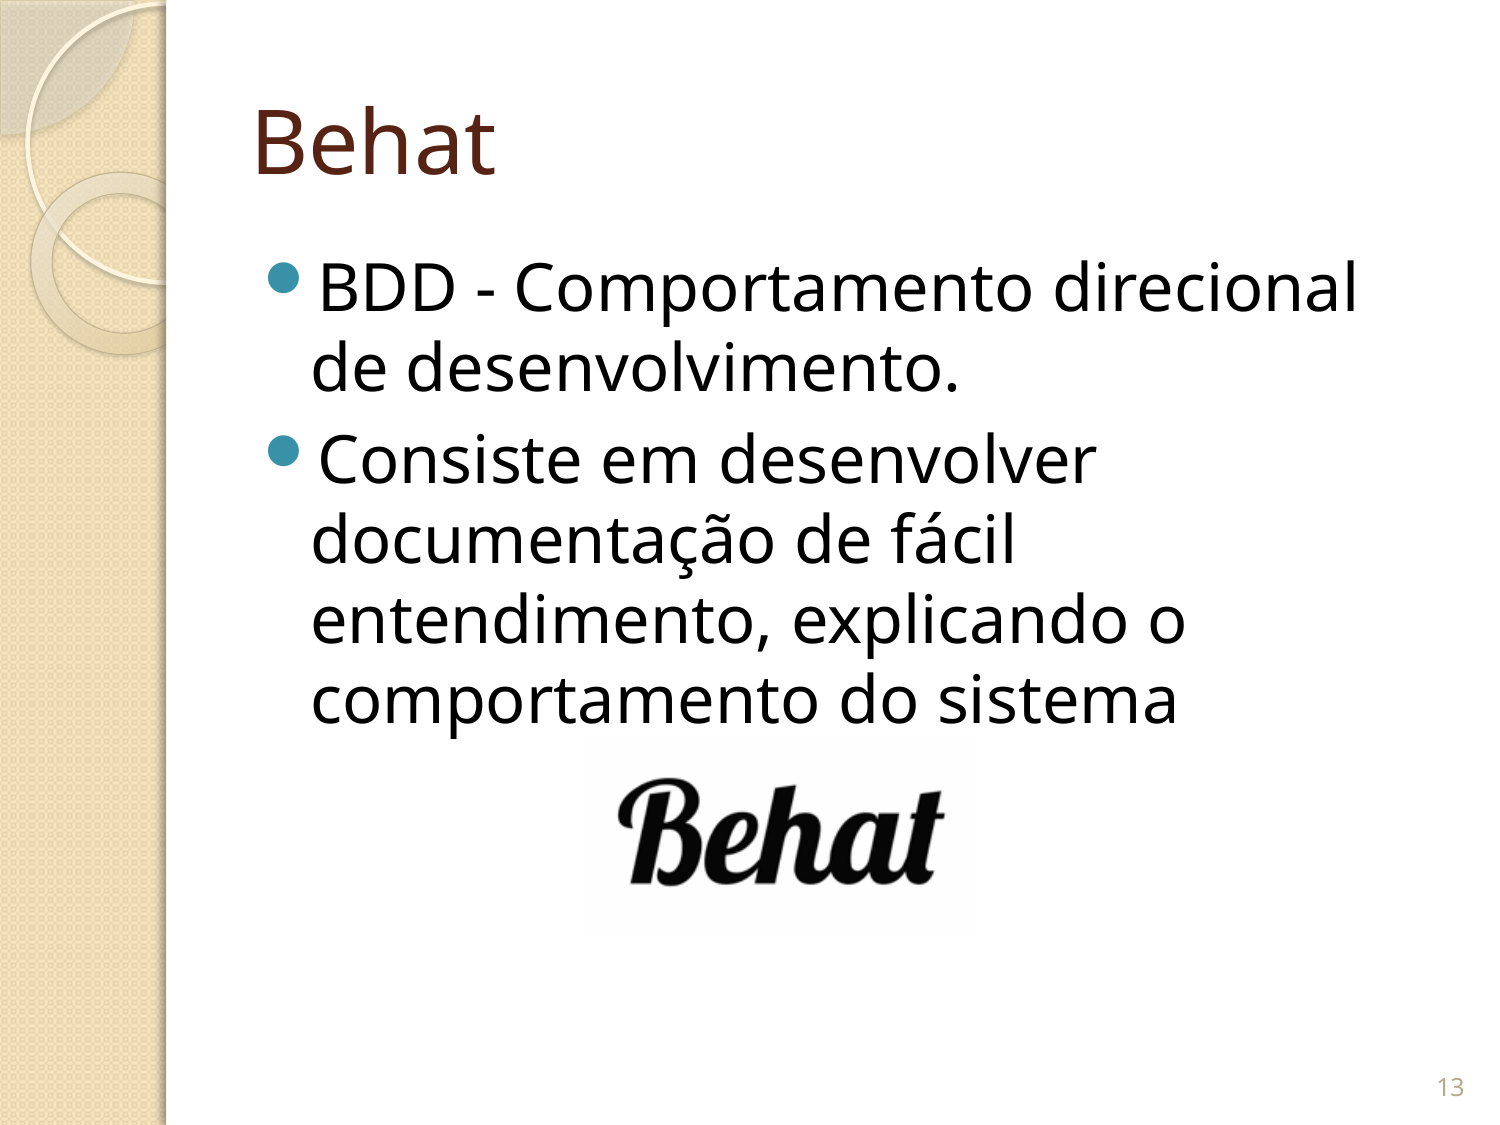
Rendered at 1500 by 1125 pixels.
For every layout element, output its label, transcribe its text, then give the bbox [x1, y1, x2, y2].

title Behat [235, 45, 1466, 233]
slide_number 13 [1413, 1034, 1488, 1113]
list BDD - Comportamento direcional de desenvolvimento. Consiste em desenvolver documentação de fácil entendimento, explicando o comportamento do sistema [235, 237, 1466, 1025]
picture [584, 739, 976, 936]
